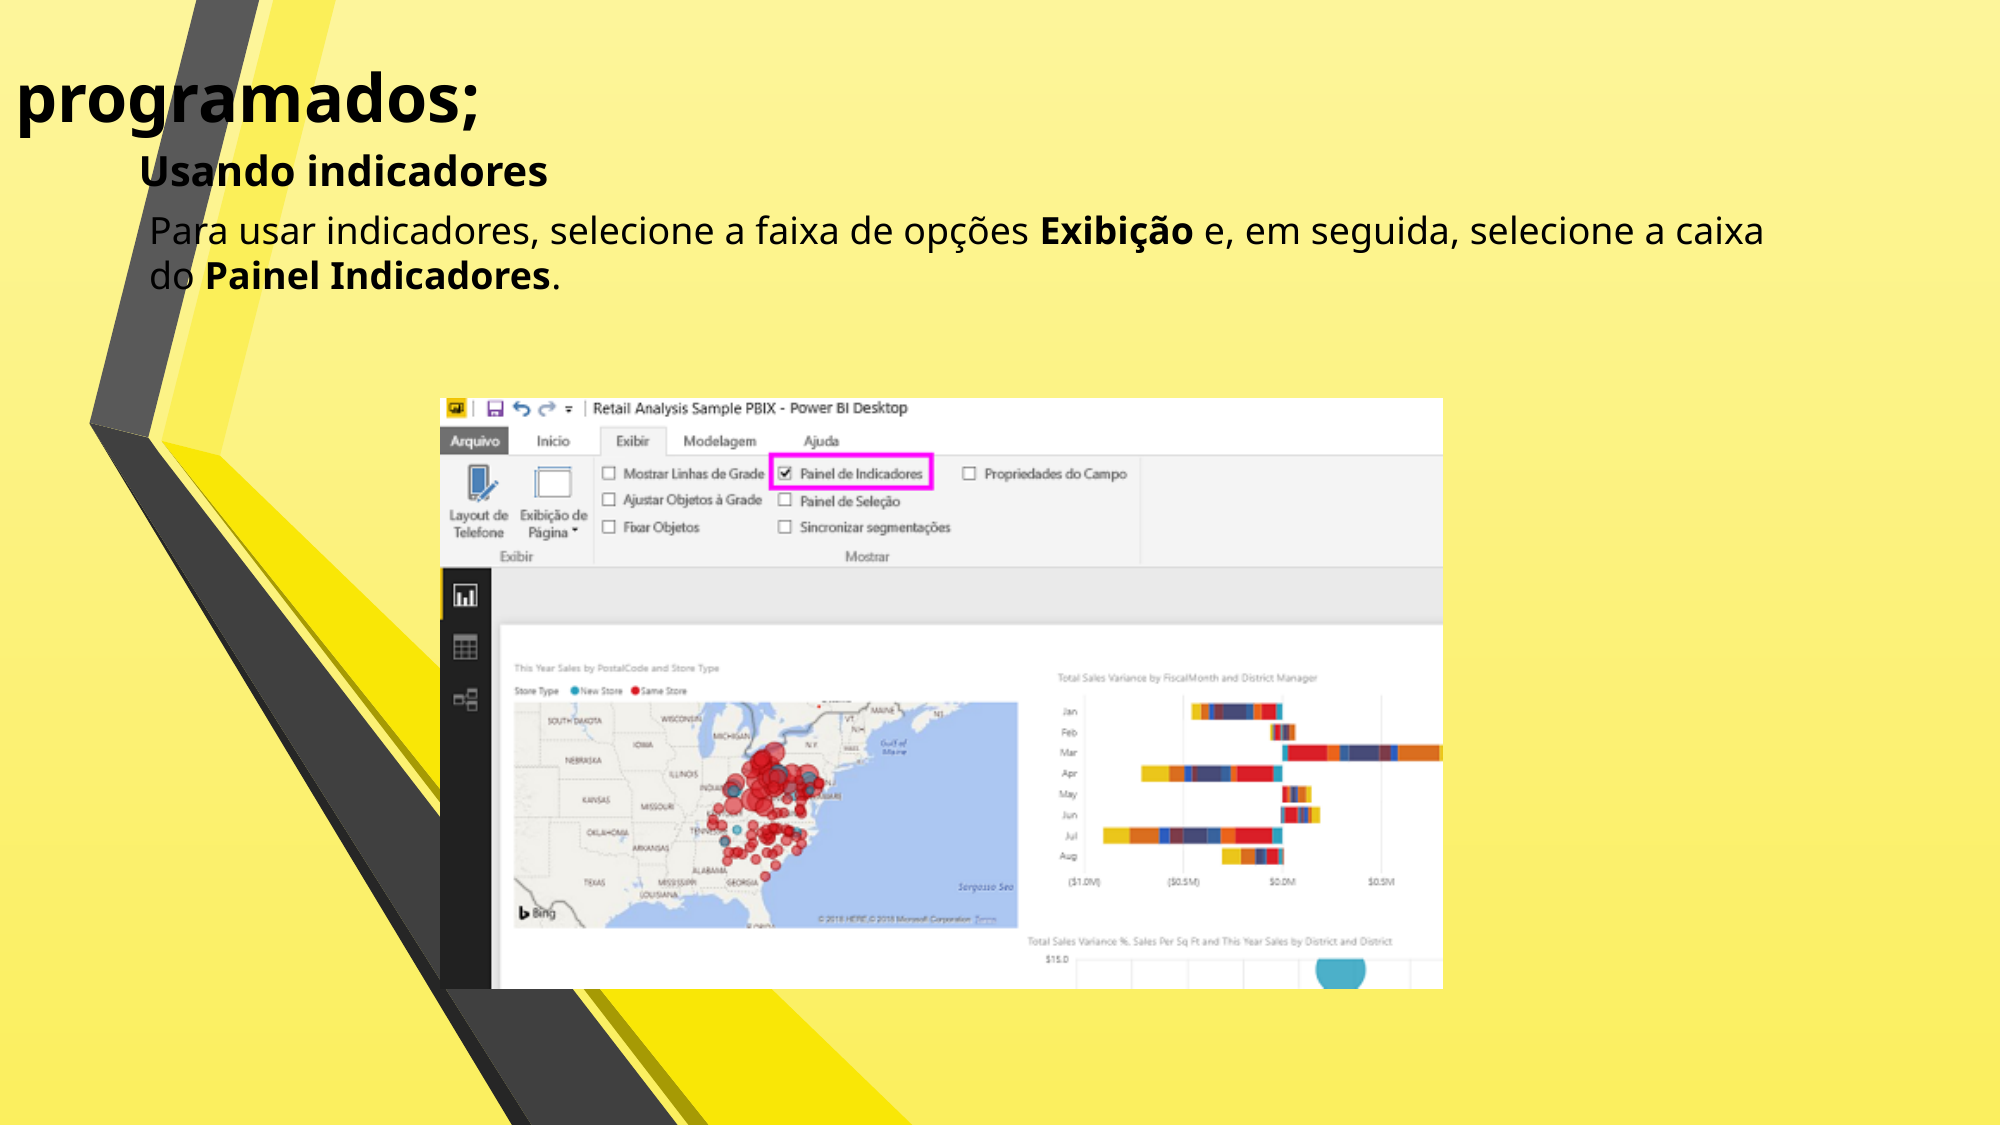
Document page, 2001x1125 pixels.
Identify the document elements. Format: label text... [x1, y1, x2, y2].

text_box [134, 137, 1918, 307]
picture [440, 398, 1443, 990]
title 12) Indicadores ou bookmarks ou filtros pré-programados; [0, 0, 1979, 144]
